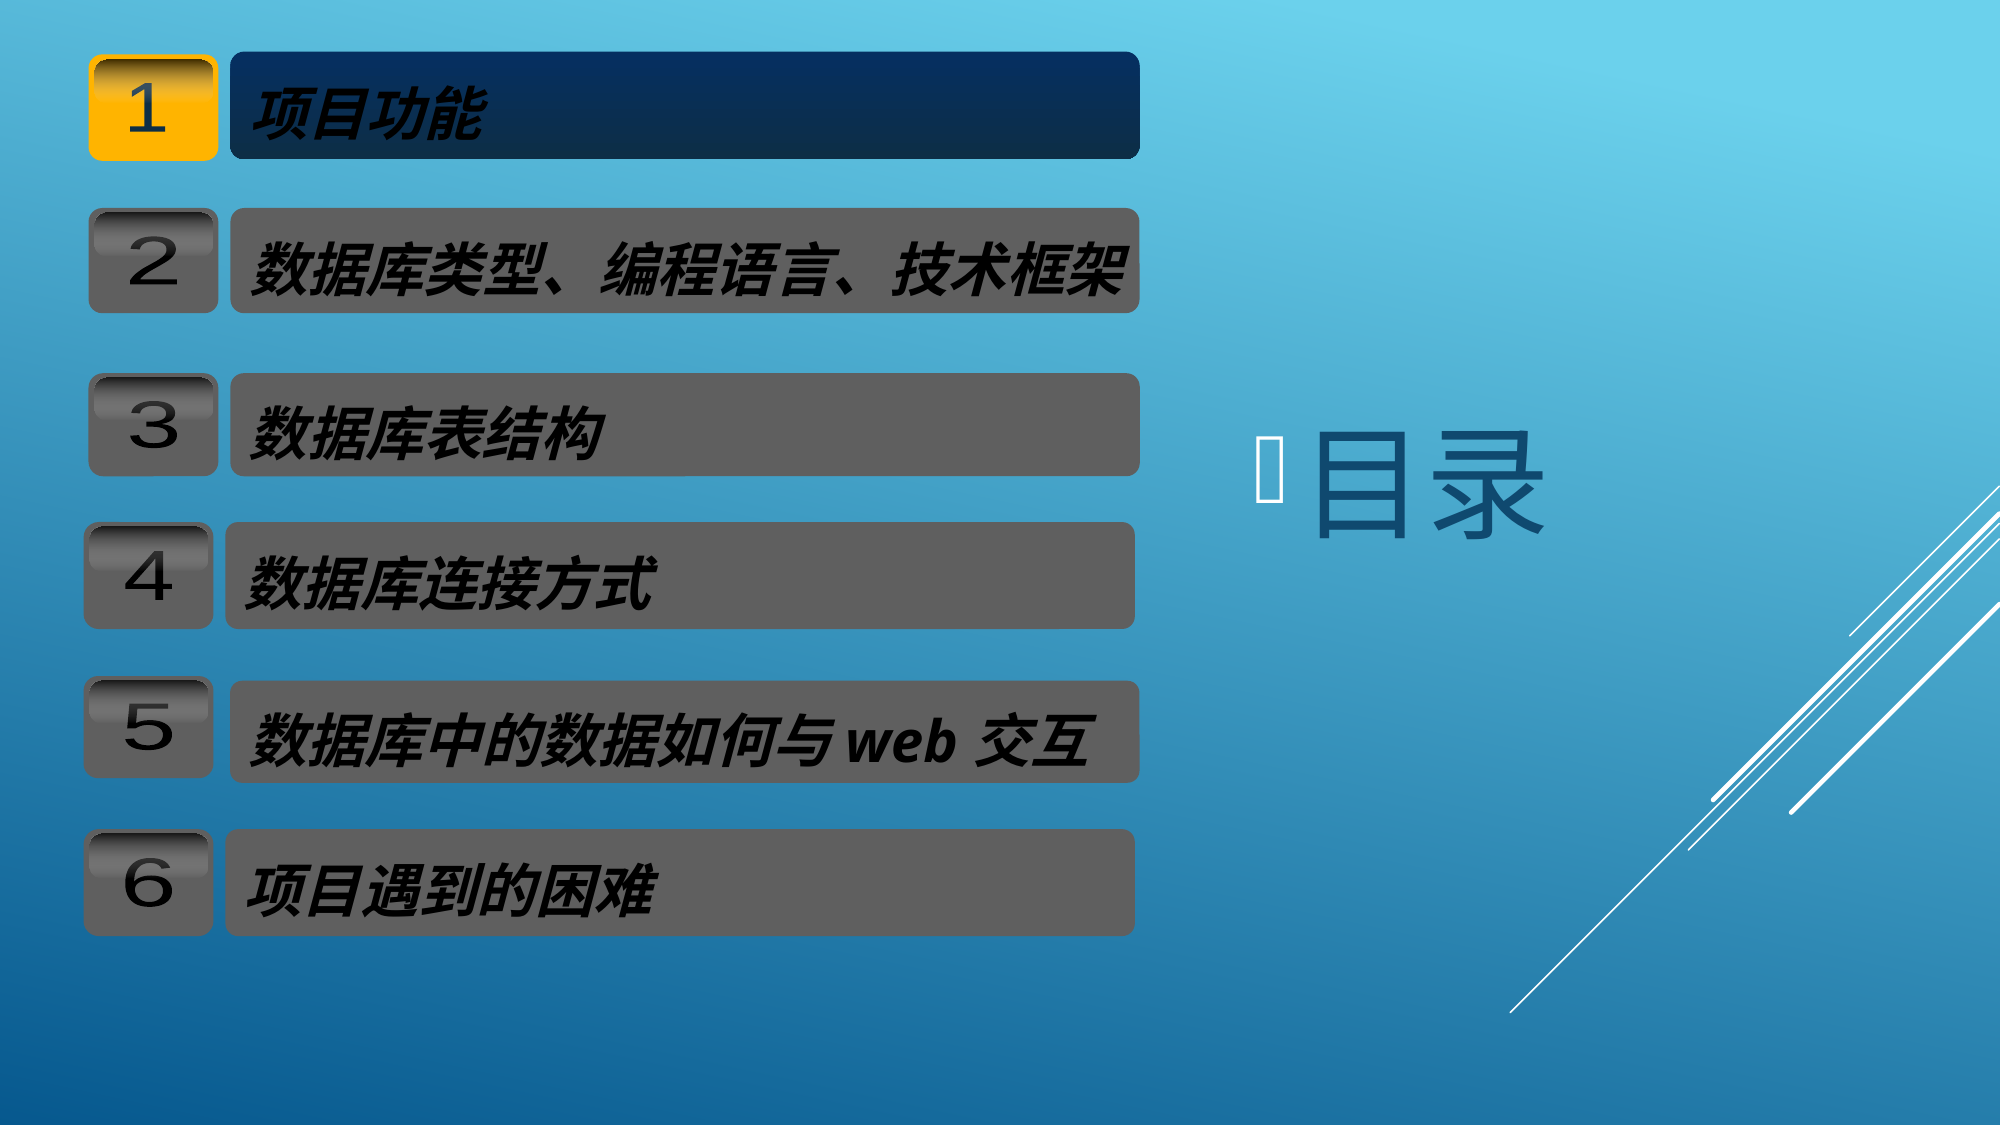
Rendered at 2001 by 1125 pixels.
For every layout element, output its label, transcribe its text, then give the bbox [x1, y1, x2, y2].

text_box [88, 372, 1140, 477]
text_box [88, 51, 1140, 162]
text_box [83, 675, 1140, 783]
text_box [88, 207, 1140, 314]
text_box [83, 521, 1136, 630]
list 目录 [1238, 396, 1870, 607]
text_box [83, 828, 1136, 937]
